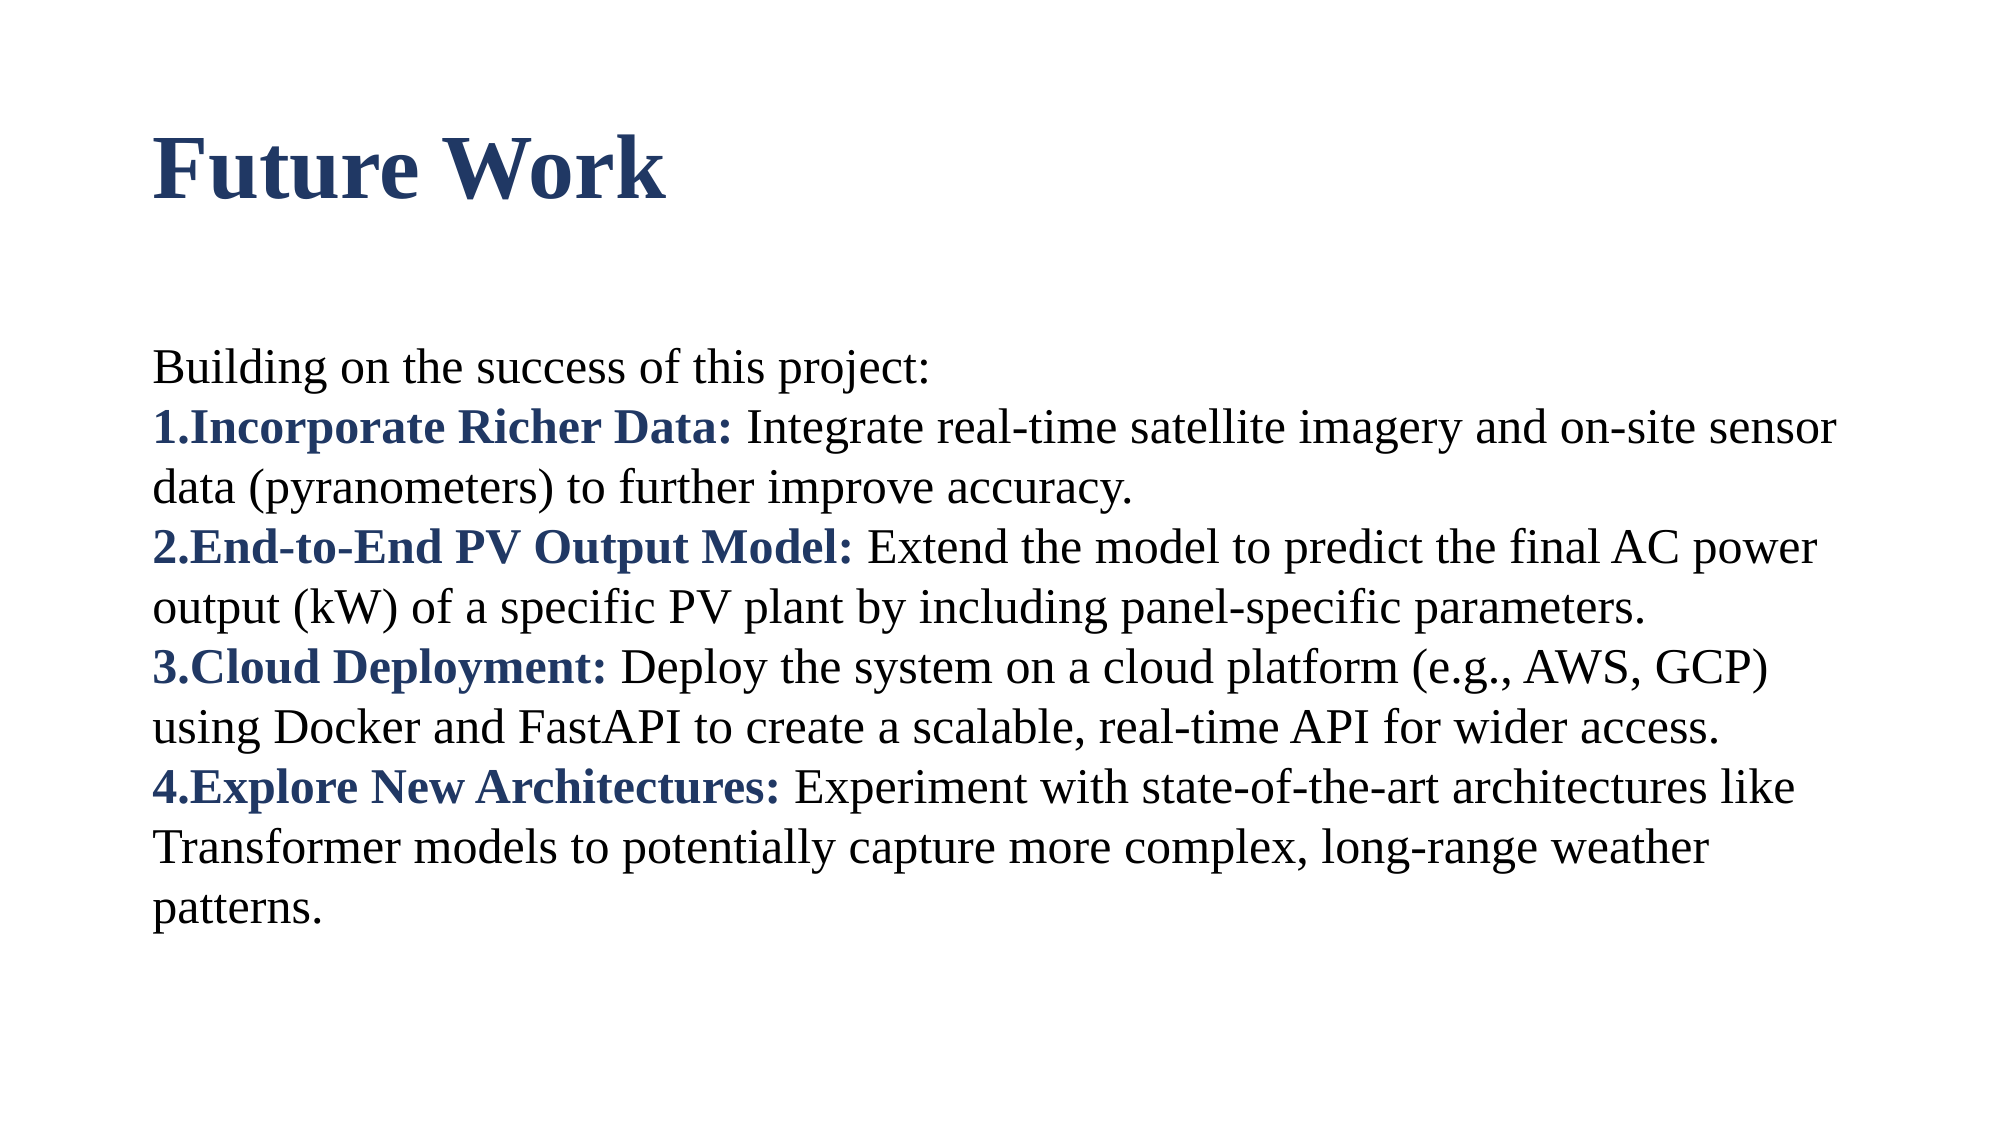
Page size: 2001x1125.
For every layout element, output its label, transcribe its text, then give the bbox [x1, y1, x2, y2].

title Future Work [137, 59, 1863, 278]
list Building on the success of this project: Incorporate Richer Data: Integrate real-time satellite imagery and on-site sensor data (pyranometers) to further improve accuracy. End-to-End PV Output Model: Extend the model to predict the final AC power output (kW) of a specific PV plant by including panel-specific parameters. Cloud Deployment: Deploy the system on a cloud platform (e.g., AWS, GCP) using Docker and FastAPI to create a scalable, real-time API for wider access. Explore New Architectures: Experiment with state-of-the-art architectures like Transformer models to potentially capture more complex, long-range weather patterns. [137, 326, 1863, 987]
